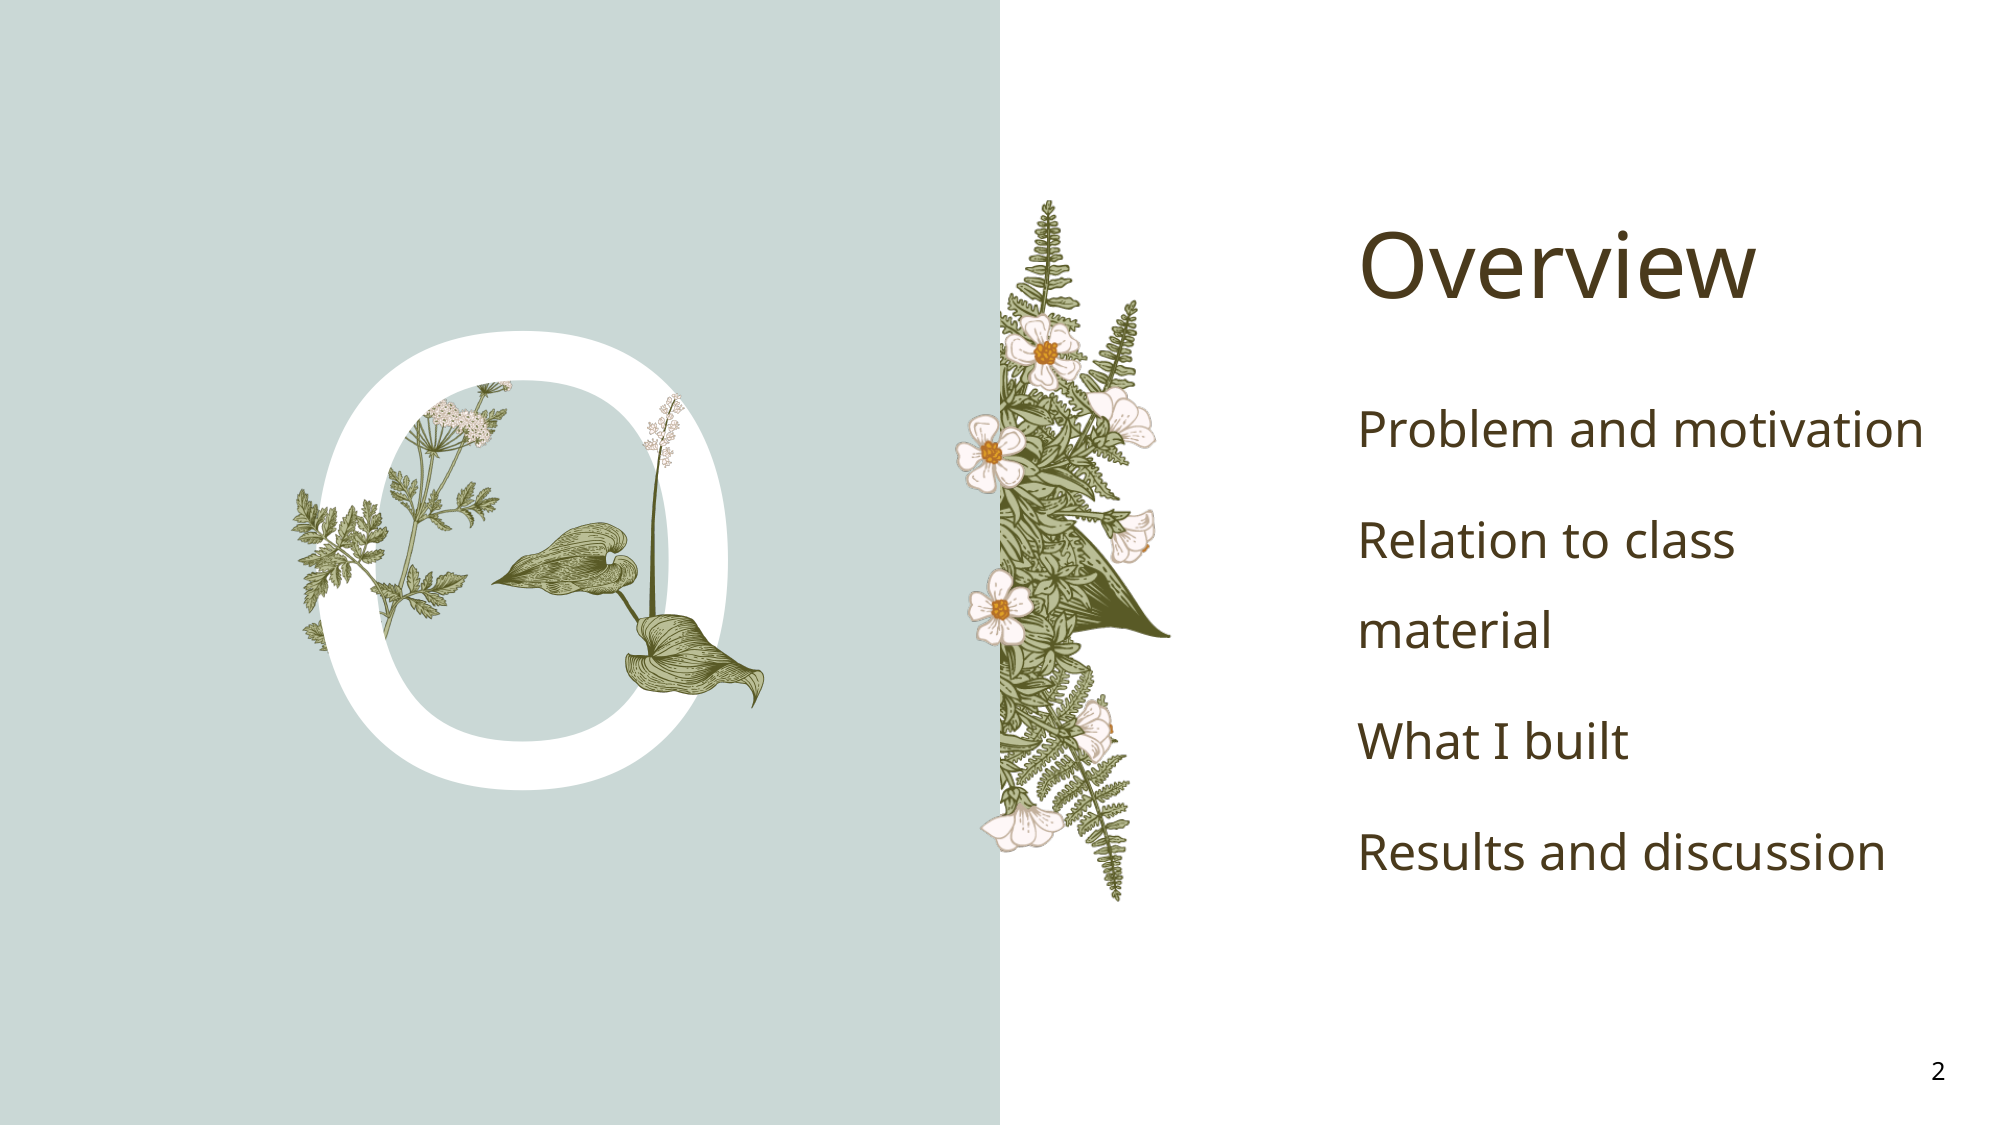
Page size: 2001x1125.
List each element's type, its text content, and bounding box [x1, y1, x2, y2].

title Overview [1342, 160, 1958, 360]
list O [201, 233, 845, 930]
picture [258, 384, 776, 718]
slide_number 2 [1510, 1042, 1961, 1103]
picture [947, 190, 1186, 912]
list Problem and motivation Relation to class material What I built Results and discussion [1342, 360, 1958, 1067]
